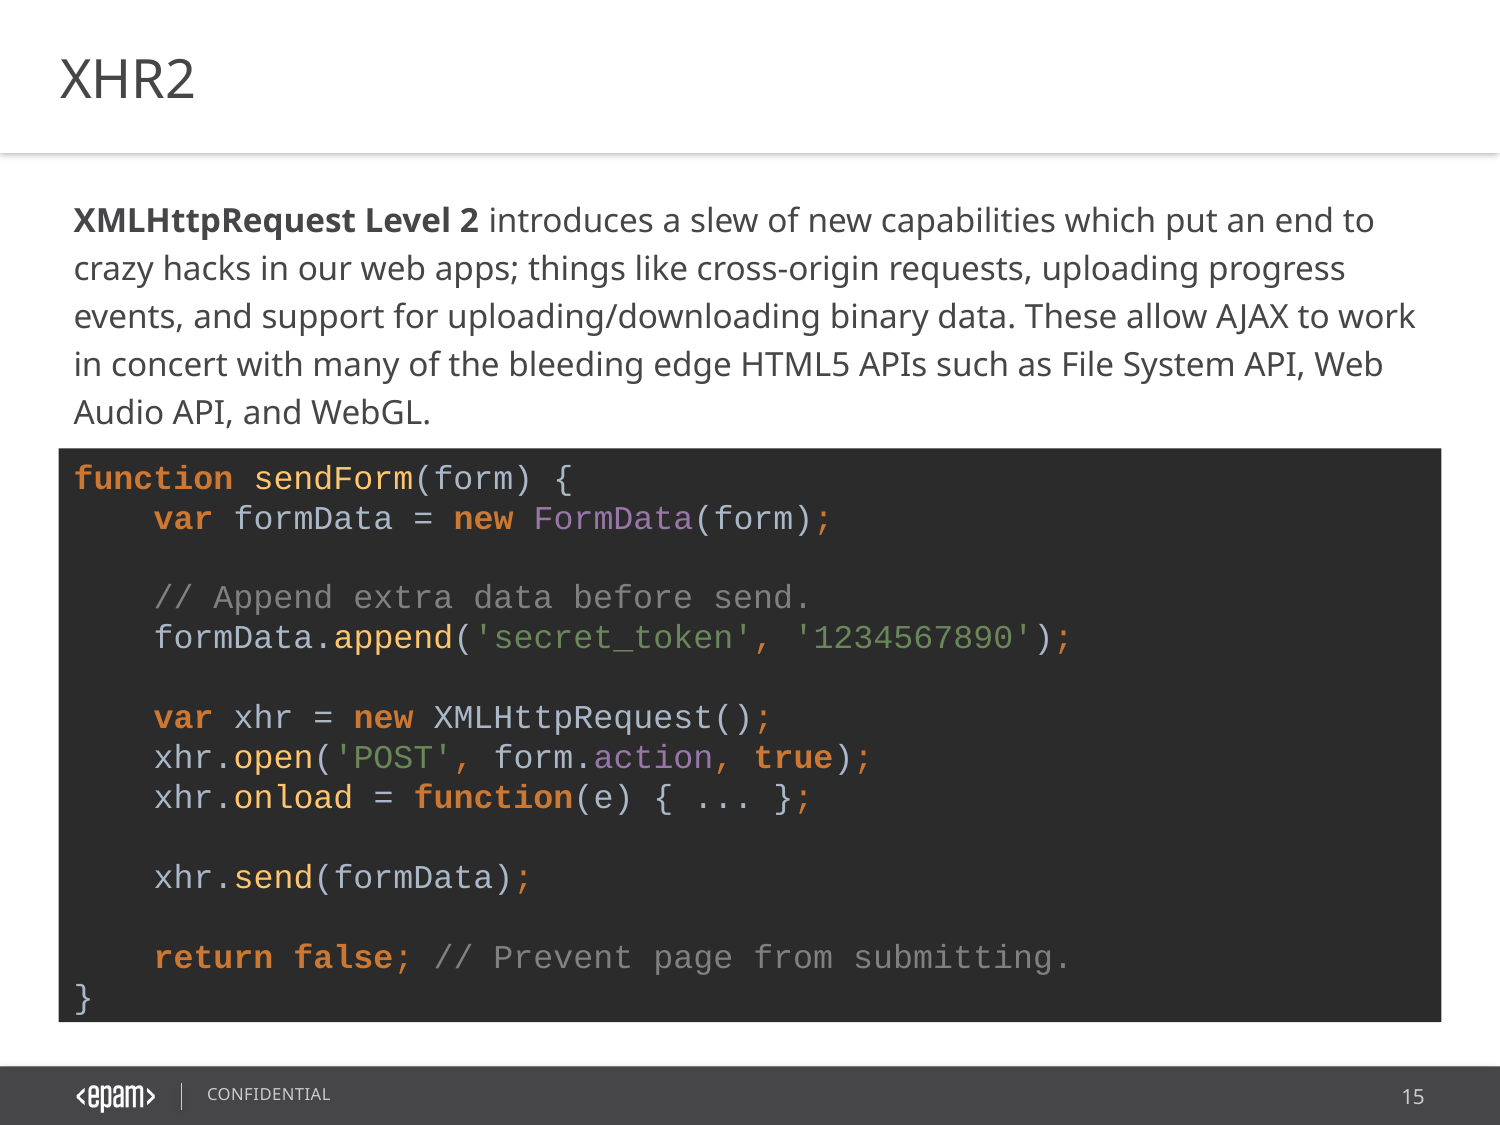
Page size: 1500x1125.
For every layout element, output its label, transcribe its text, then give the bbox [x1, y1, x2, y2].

text_box function sendForm(form) { var formData = new FormData(form); // Append extra data before send. formData.append('secret_token', '1234567890'); var xhr = new XMLHttpRequest(); xhr.open('POST', form.action, true); xhr.onload = function(e) { ... }; xhr.send(formData); return false; // Prevent page from submitting. } [58, 448, 1442, 1023]
picture [76, 1085, 155, 1113]
list XHR2 [0, 0, 1500, 153]
list XMLHttpRequest Level 2 introduces a slew of new capabilities which put an end to crazy hacks in our web apps; things like cross-origin requests, uploading progress events, and support for uploading/downloading binary data. These allow AJAX to work in concert with many of the bleeding edge HTML5 APIs such as File System API, Web Audio API, and WebGL. [58, 184, 1442, 448]
